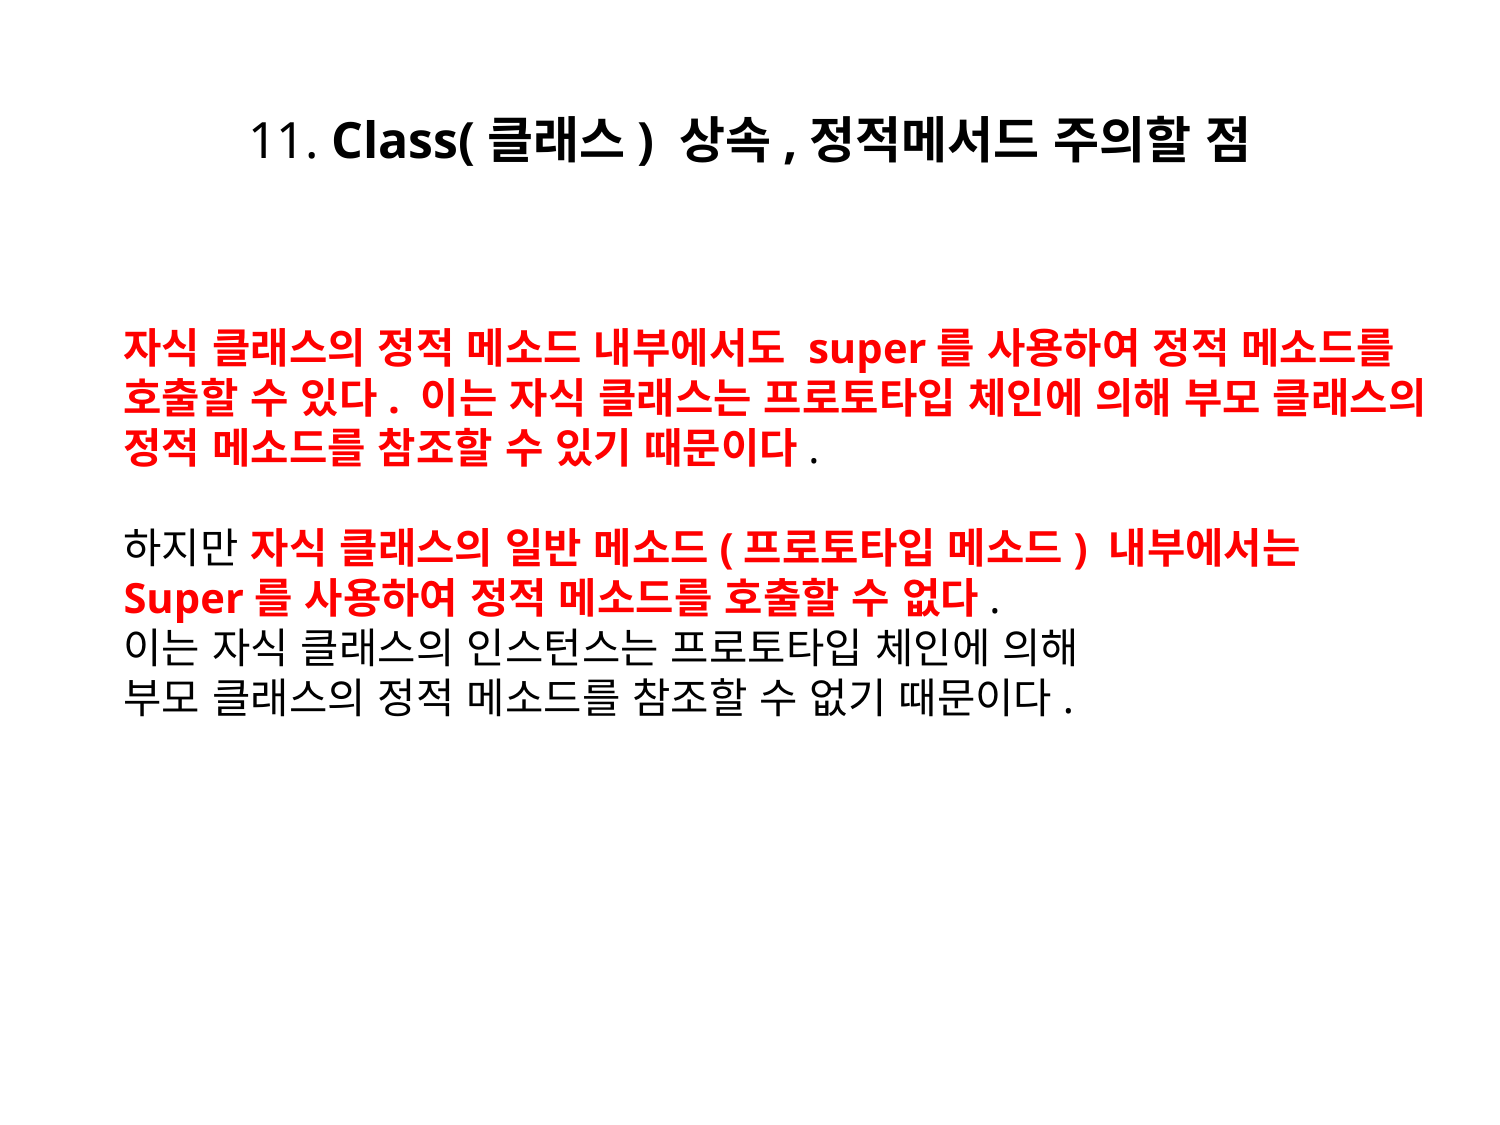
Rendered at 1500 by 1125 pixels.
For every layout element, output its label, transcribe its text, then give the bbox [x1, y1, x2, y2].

title 11. Class(클래스) 상속,정적메서드 주의할 점 [75, 45, 1425, 233]
text_box 자식 클래스의 정적 메소드 내부에서도 super를 사용하여 정적 메소드를 호출할 수 있다. 이는 자식 클래스는 프로토타입 체인에 의해 부모 클래스의 정적 메소드를 참조할 수 있기 때문이다. 하지만 자식 클래스의 일반 메소드(프로토타입 메소드) 내부에서는 Super를 사용하여 정적 메소드를 호출할 수 없다. 이는 자식 클래스의 인스턴스는 프로토타입 체인에 의해 부모 클래스의 정적 메소드를 참조할 수 없기 때문이다. [108, 314, 1443, 775]
